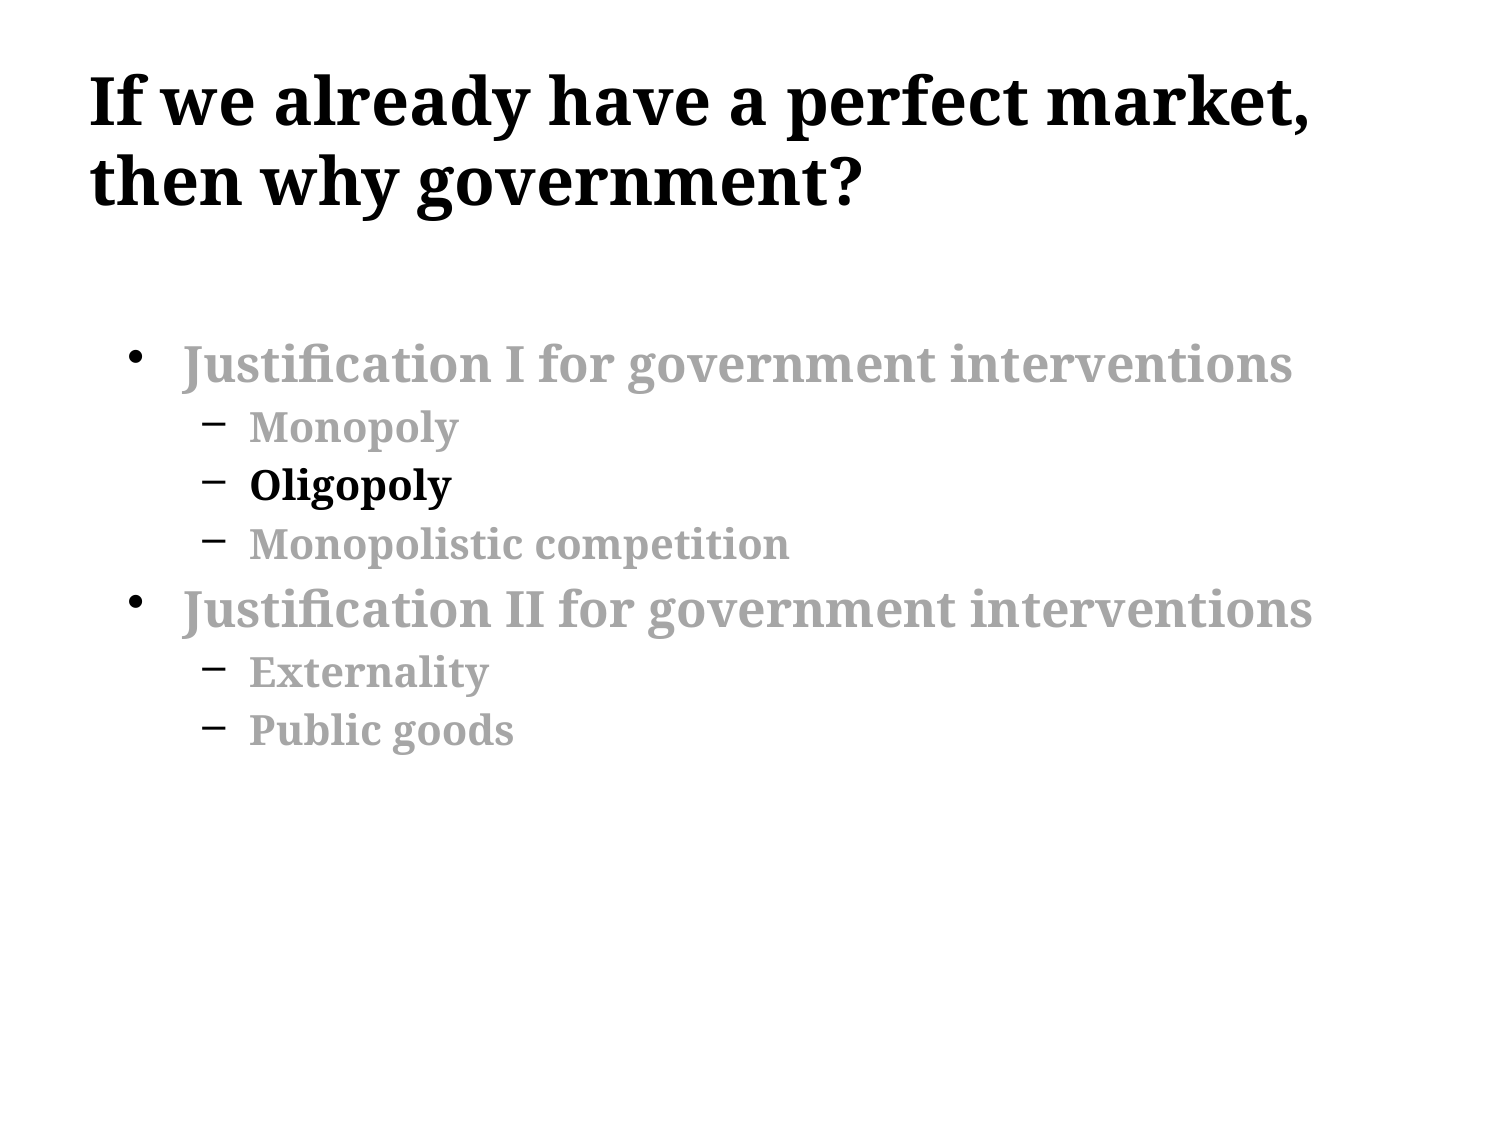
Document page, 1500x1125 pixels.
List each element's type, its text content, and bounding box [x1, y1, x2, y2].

title If we already have a perfect market, then why government? [75, 45, 1471, 233]
list Justification I for government interventions Monopoly Oligopoly Monopolistic competition Justification II for government interventions Externality Public goods [112, 324, 1388, 1000]
